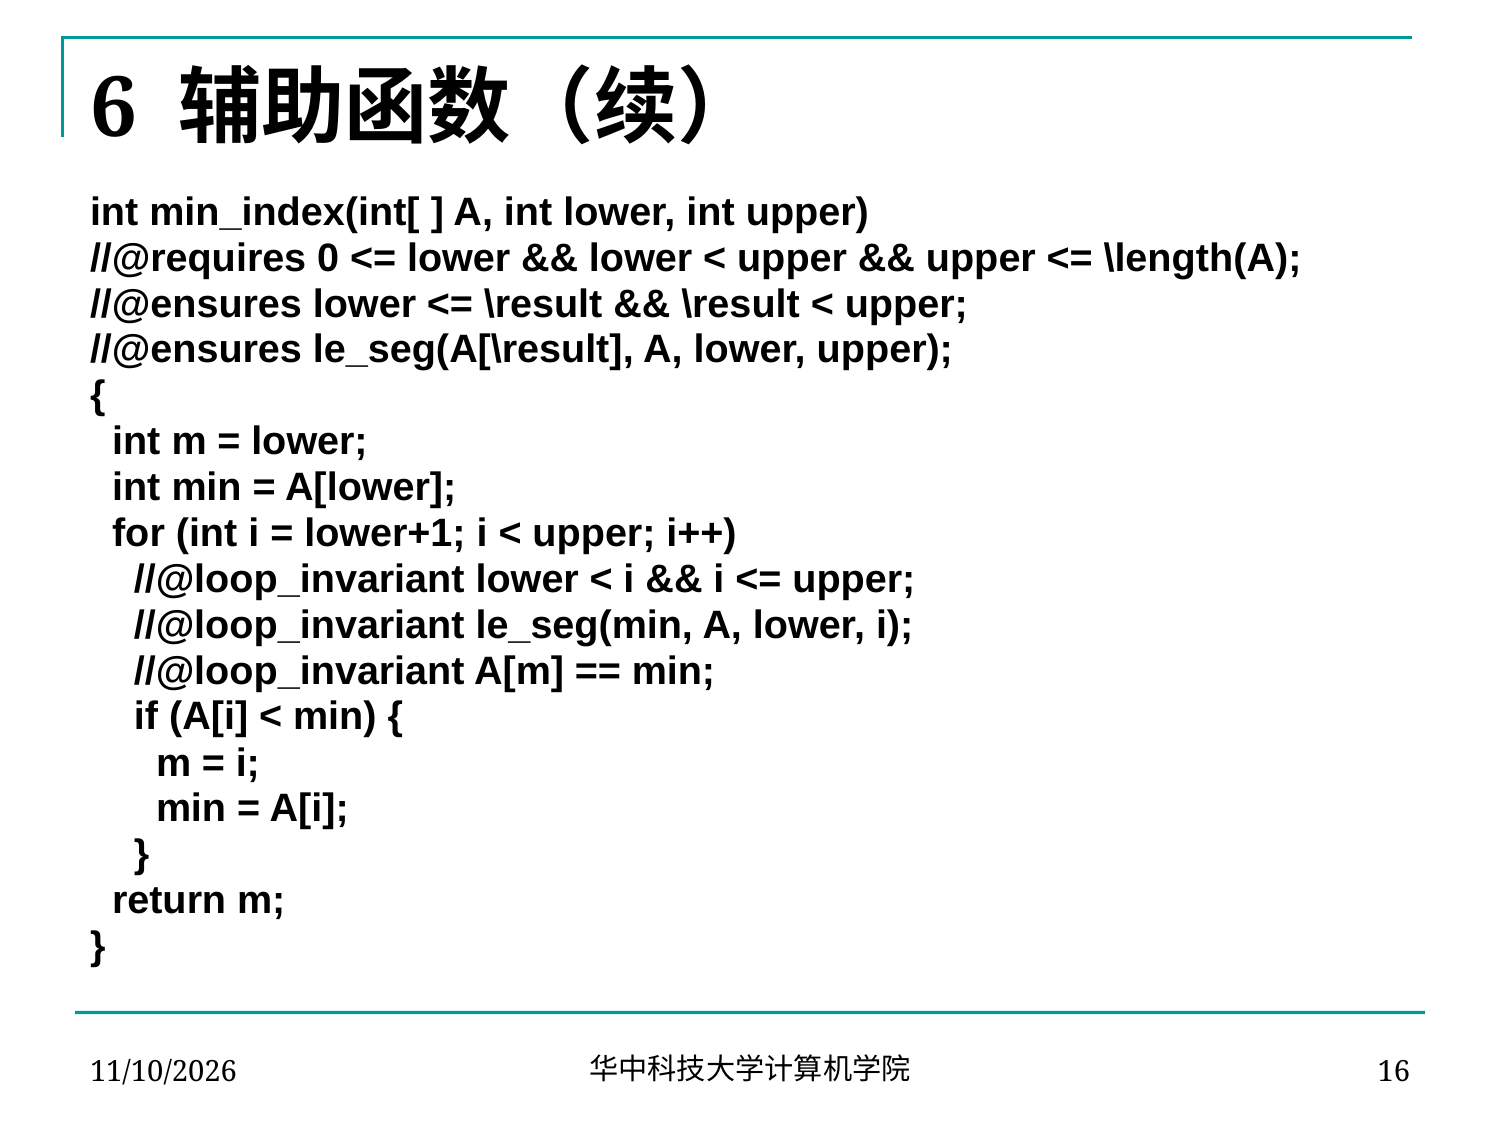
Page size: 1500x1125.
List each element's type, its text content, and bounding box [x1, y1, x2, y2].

slide_number 16 [1074, 1024, 1425, 1100]
title 6 辅助函数（续） [75, 45, 1425, 187]
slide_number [75, 1024, 425, 1100]
footer 华中科技大学计算机学院 [512, 1025, 988, 1100]
list int min_index(int[ ] A, int lower, int upper) //@requires 0 <= lower && lower < upper && upper <= \length(A); //@ensures lower <= \result && \result < upper; //@ensures le_seg(A[\result], A, lower, upper); { int m = lower; int min = A[lower]; for (int i = lower+1; i < upper; i++) //@loop_invariant lower < i && i <= upper; //@loop_invariant le_seg(min, A, lower, i); //@loop_invariant A[m] == min; if (A[i] < min) { m = i; min = A[i]; } return m; } [75, 187, 1425, 1006]
